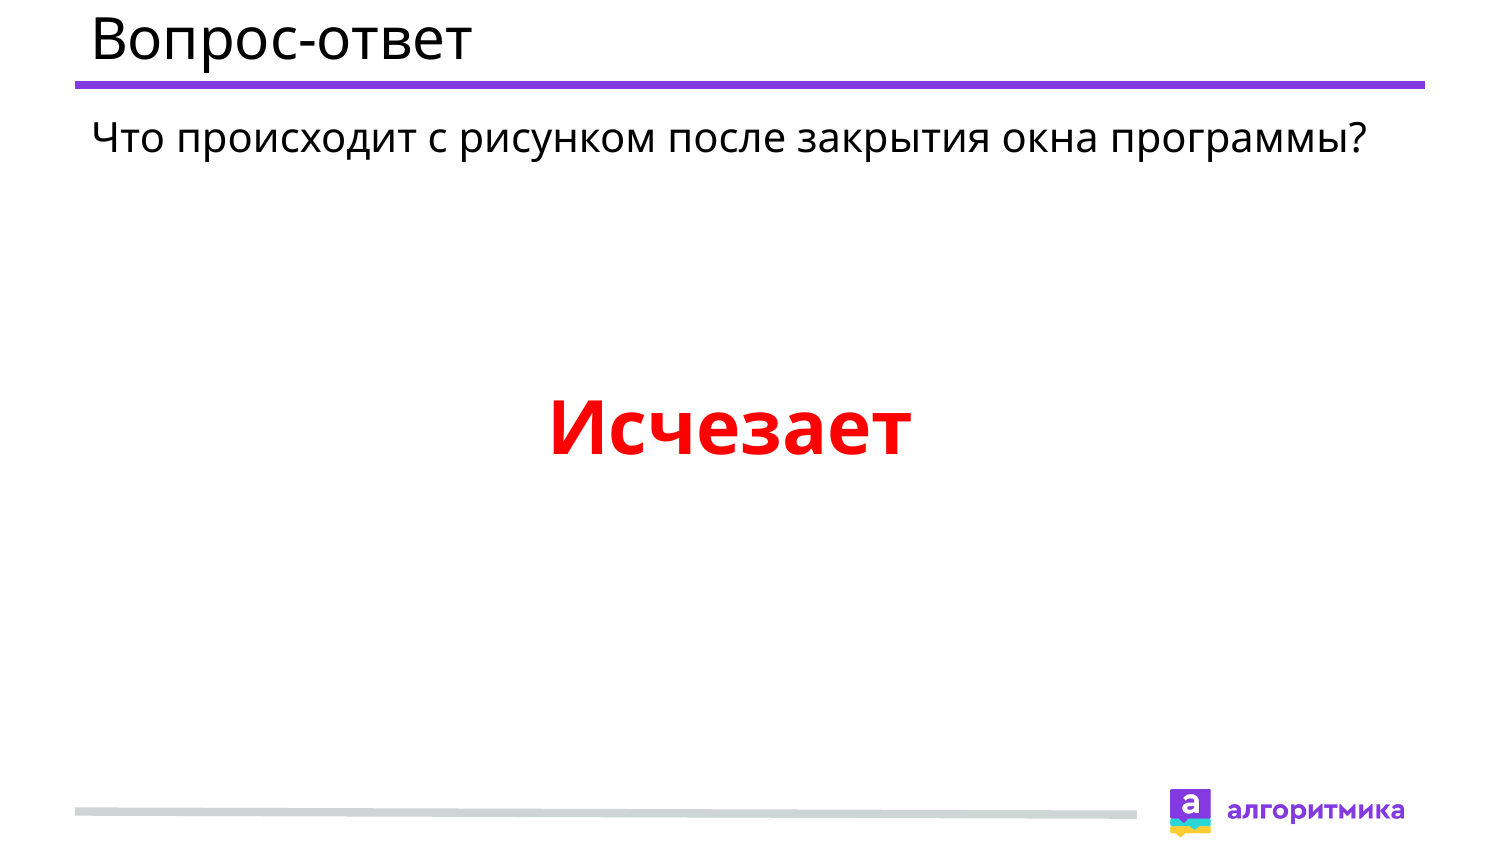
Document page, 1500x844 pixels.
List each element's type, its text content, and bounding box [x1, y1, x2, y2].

picture [1170, 789, 1404, 837]
list Что происходит с рисунком после закрытия окна программы? [75, 96, 1425, 237]
text_box Исчезает [503, 371, 958, 478]
title Вопрос-ответ [75, 0, 1425, 73]
